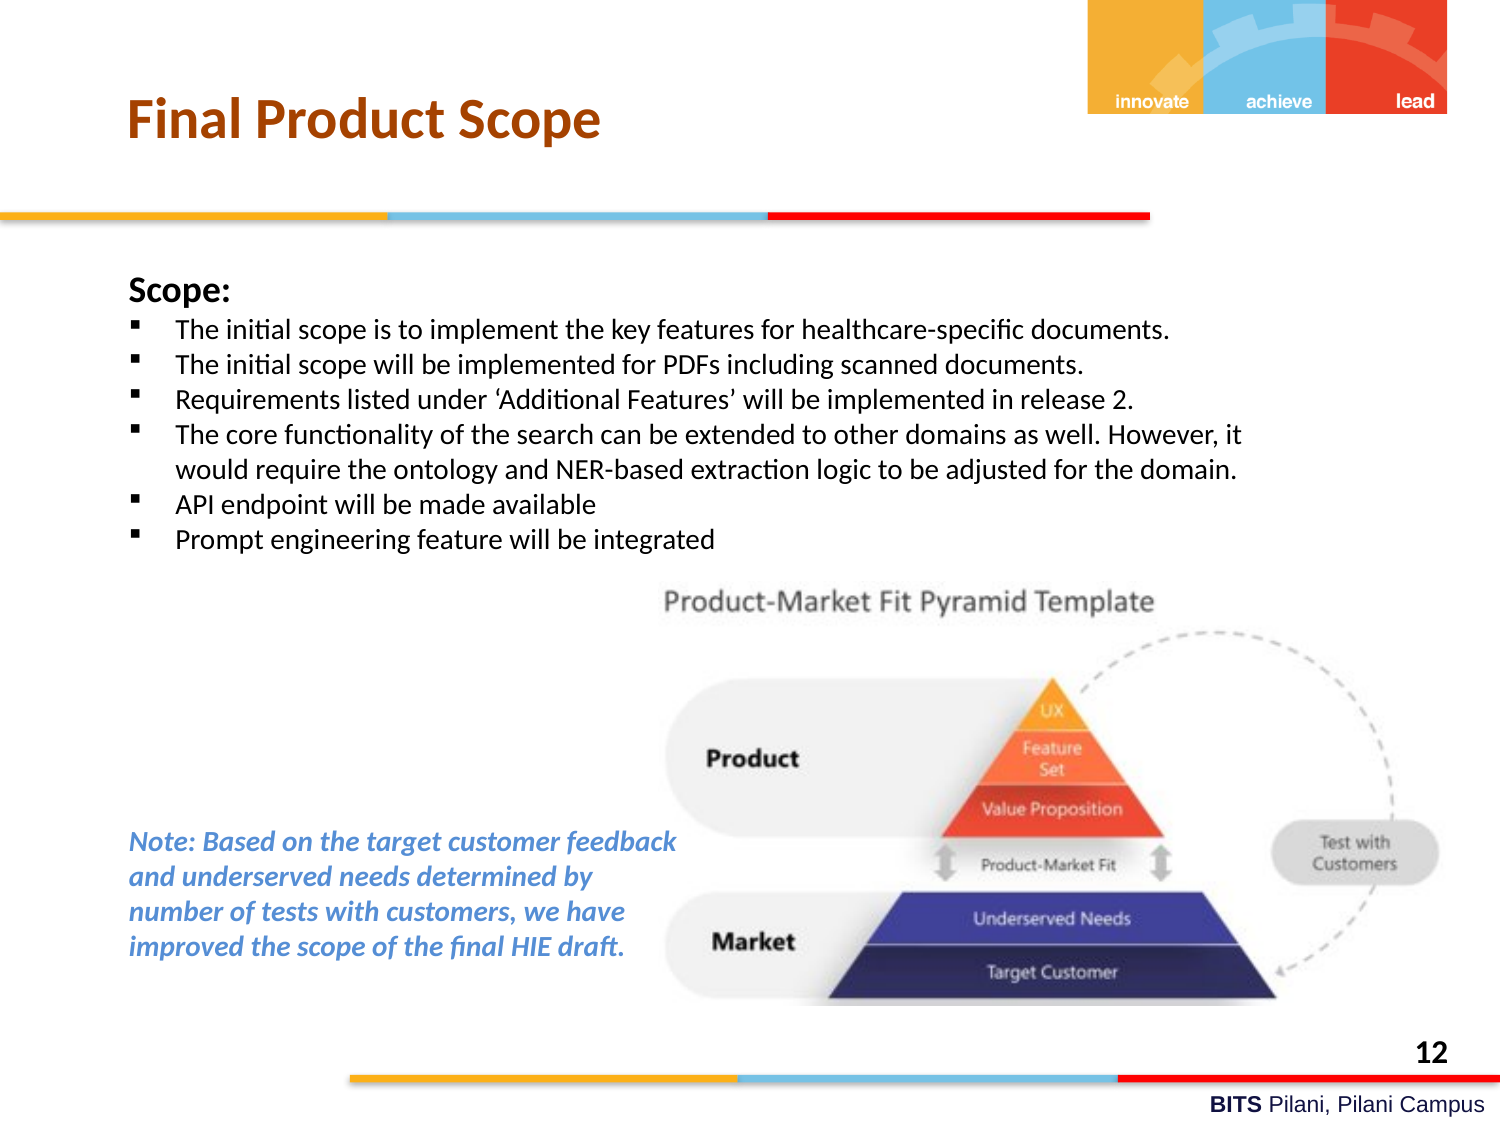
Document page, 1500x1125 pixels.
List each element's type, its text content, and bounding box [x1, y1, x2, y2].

picture [658, 581, 1447, 1006]
list [112, 262, 1475, 1005]
title Final Product Scope [112, 45, 1069, 185]
text_box Note: Based on the target customer feedback and underserved needs determined by number of tests with customers, we have improved the scope of the final HIE draft. [113, 815, 653, 970]
picture [1087, 0, 1448, 114]
slide_number 12 [1399, 1023, 1475, 1072]
text_box Scope: The initial scope is to implement the key features for healthcare-specific documents. The initial scope will be implemented for PDFs including scanned documents. Requirements listed under ‘Additional Features’ will be implemented in release 2. The core functionality of the search can be extended to other domains as well. However, it would require the ontology and NER-based extraction logic to be adjusted for the domain. API endpoint will be made available Prompt engineering feature will be integrated [113, 258, 1274, 563]
